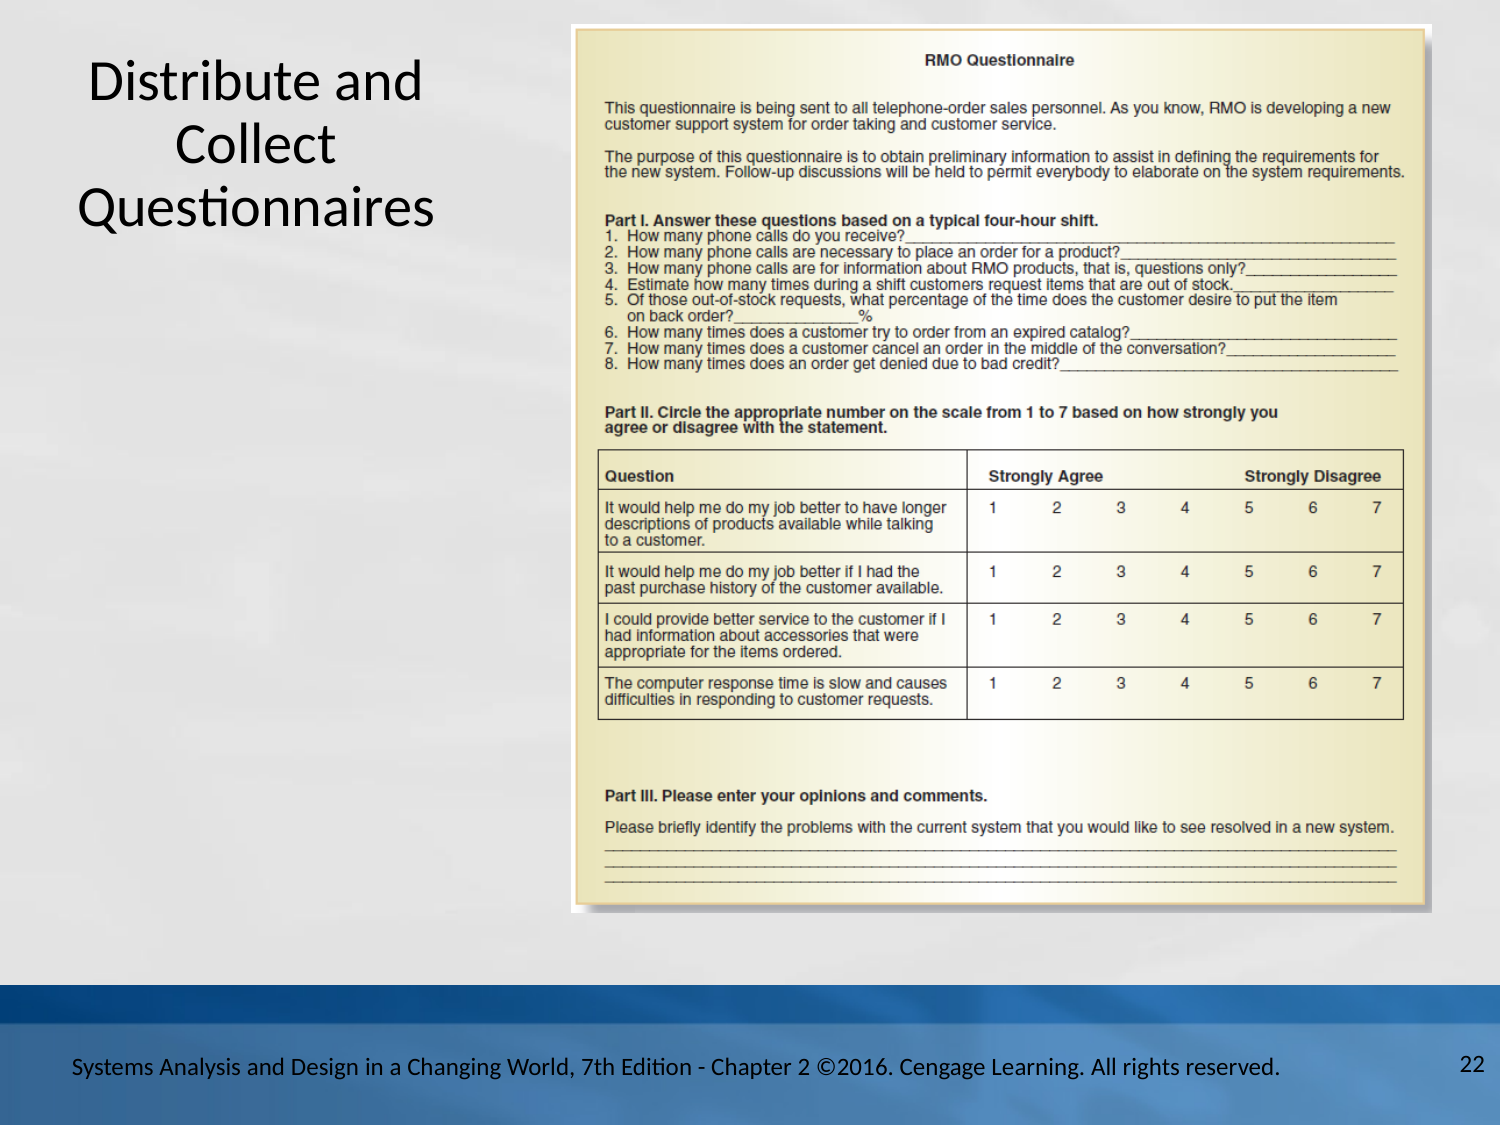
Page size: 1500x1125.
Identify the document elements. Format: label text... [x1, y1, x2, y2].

slide_number 22 [1312, 1025, 1500, 1100]
title Distribute and Collect Questionnaires [24, 50, 488, 241]
picture [0, 0, 1500, 1125]
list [571, 24, 1432, 913]
